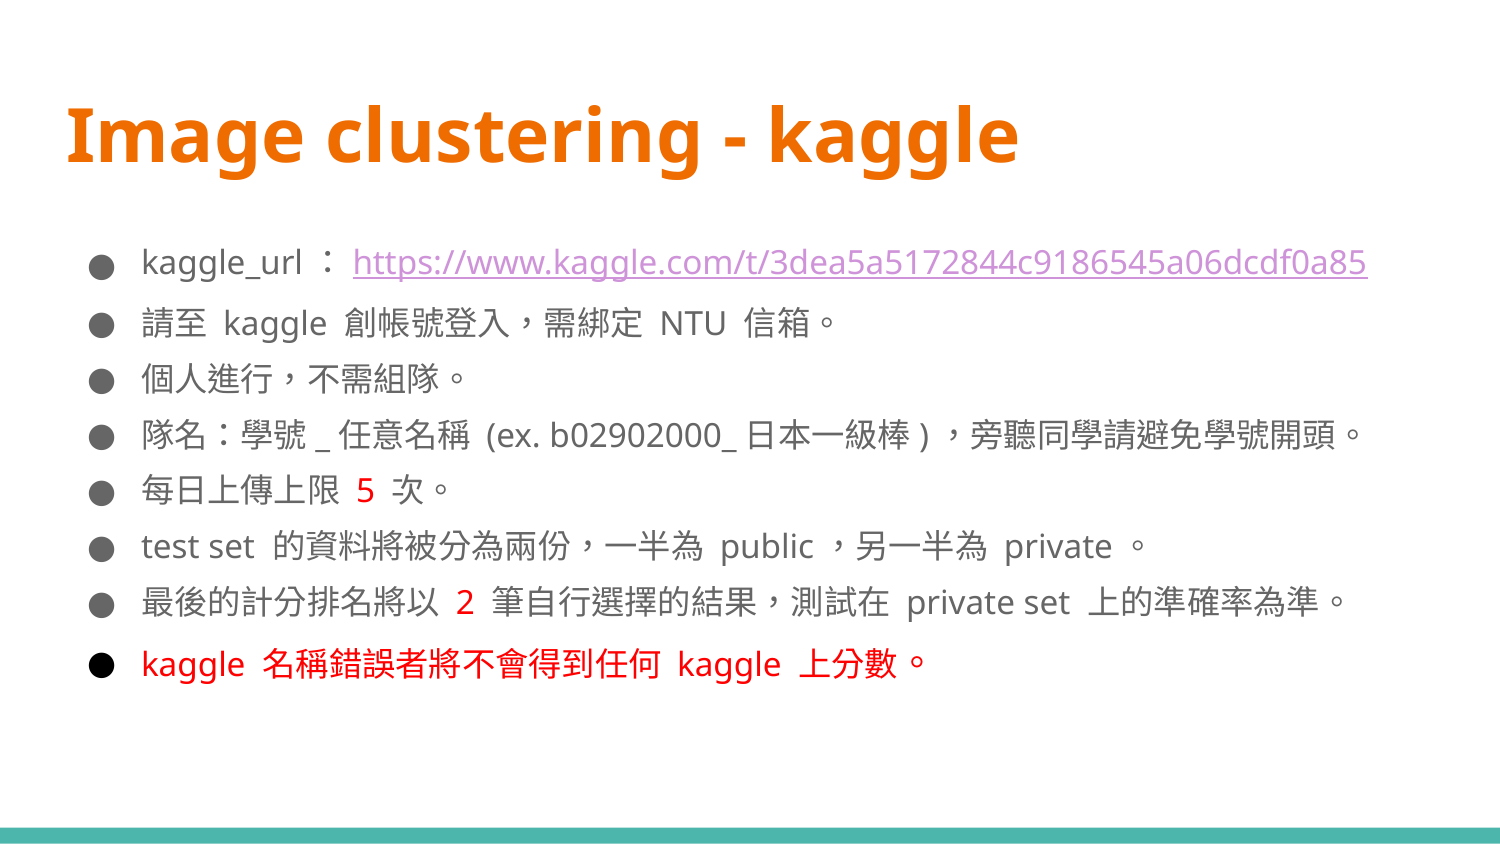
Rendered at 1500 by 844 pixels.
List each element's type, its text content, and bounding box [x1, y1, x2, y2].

title Image clustering - kaggle [51, 72, 1449, 189]
list kaggle_url：https://www.kaggle.com/t/3dea5a5172844c9186545a06dcdf0a85 請至 kaggle 創帳號登入，需綁定 NTU 信箱。 個人進行，不需組隊。 隊名：學號_任意名稱 (ex. b02902000_日本一級棒)，旁聽同學請避免學號開頭。 每日上傳上限 5 次。 test set 的資料將被分為兩份，一半為 public，另一半為 private。 最後的計分排名將以 2 筆自行選擇的結果，測試在 private set 上的準確率為準。 kaggle 名稱錯誤者將不會得到任何 kaggle 上分數。 [51, 207, 1449, 750]
